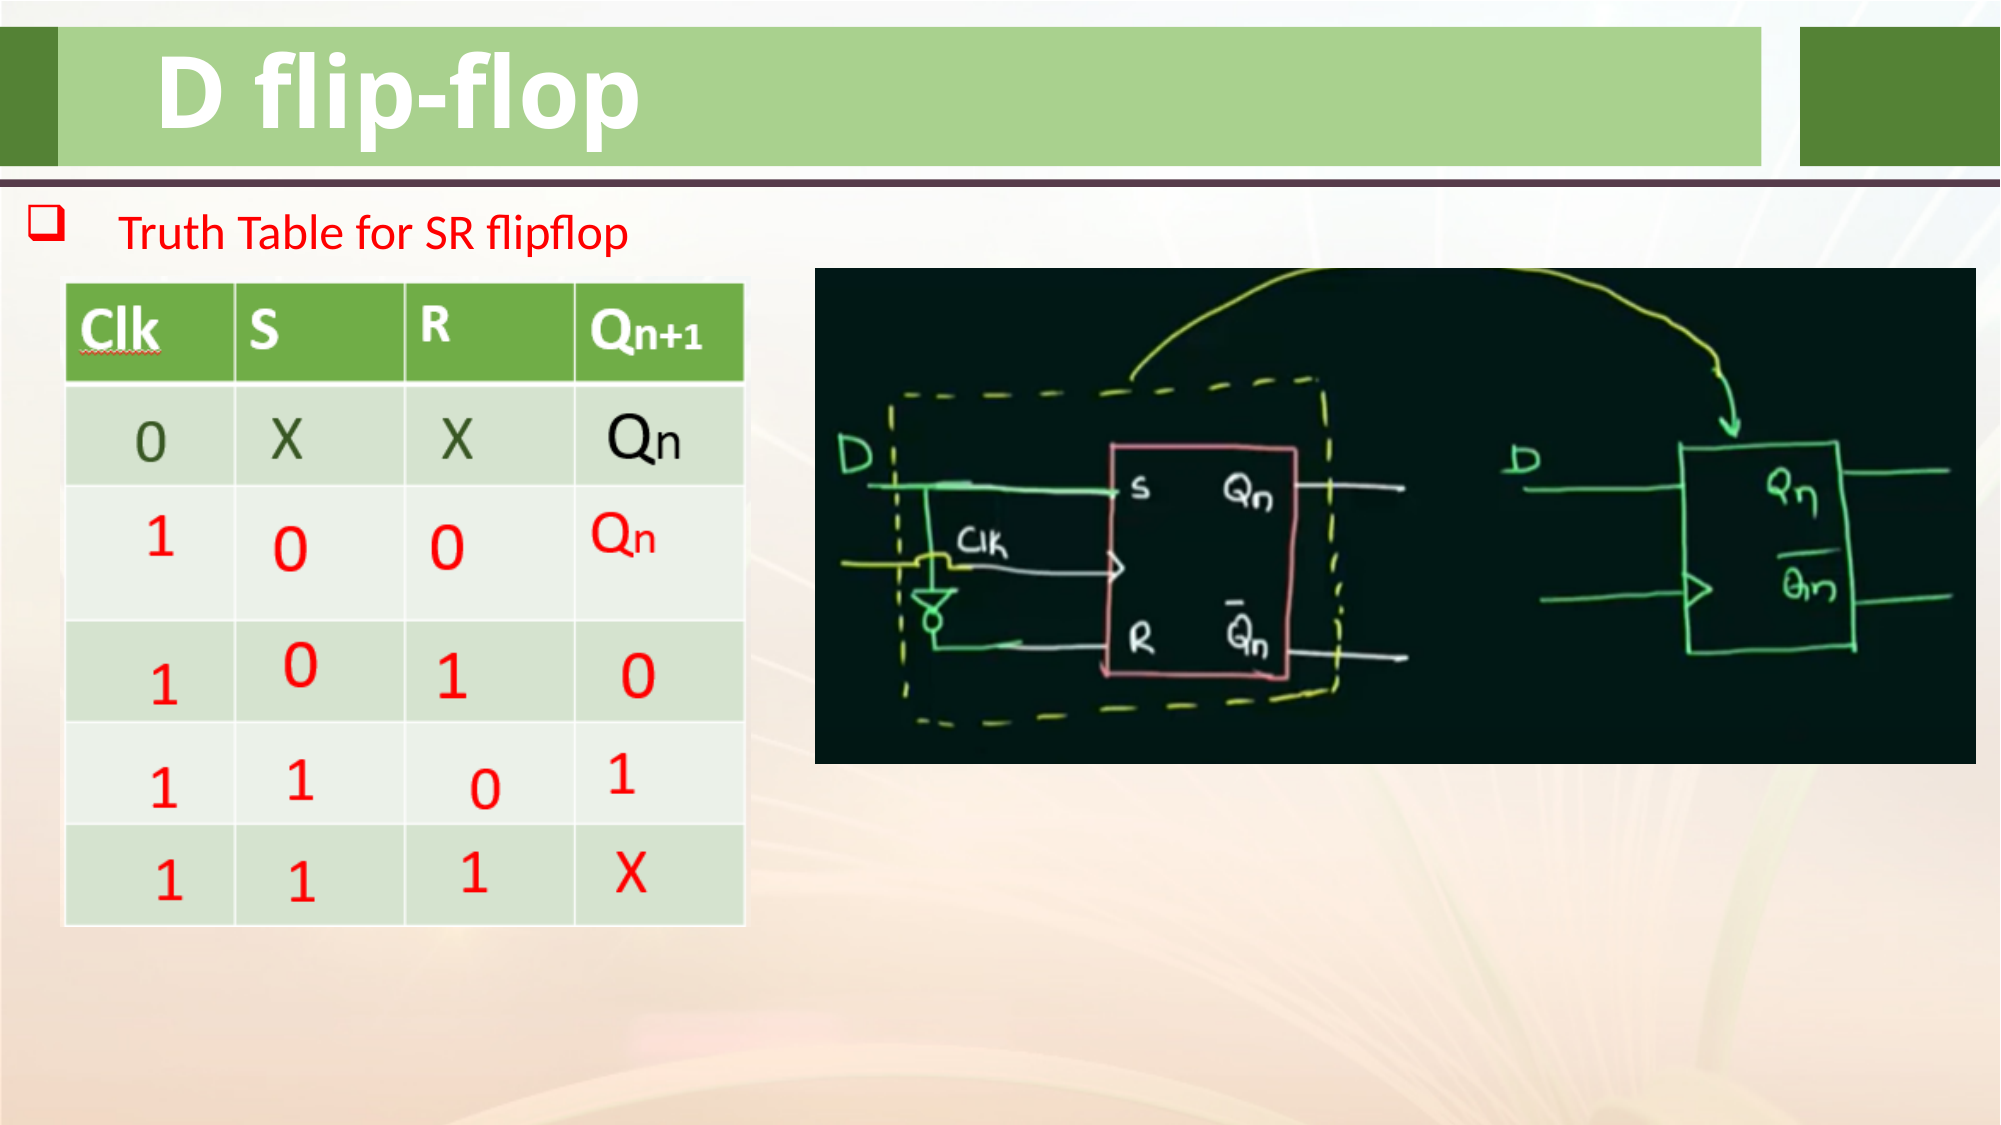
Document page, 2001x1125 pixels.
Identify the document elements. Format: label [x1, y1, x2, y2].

picture [815, 268, 1976, 764]
picture [60, 276, 751, 927]
text_box [0, 1, 2000, 1125]
